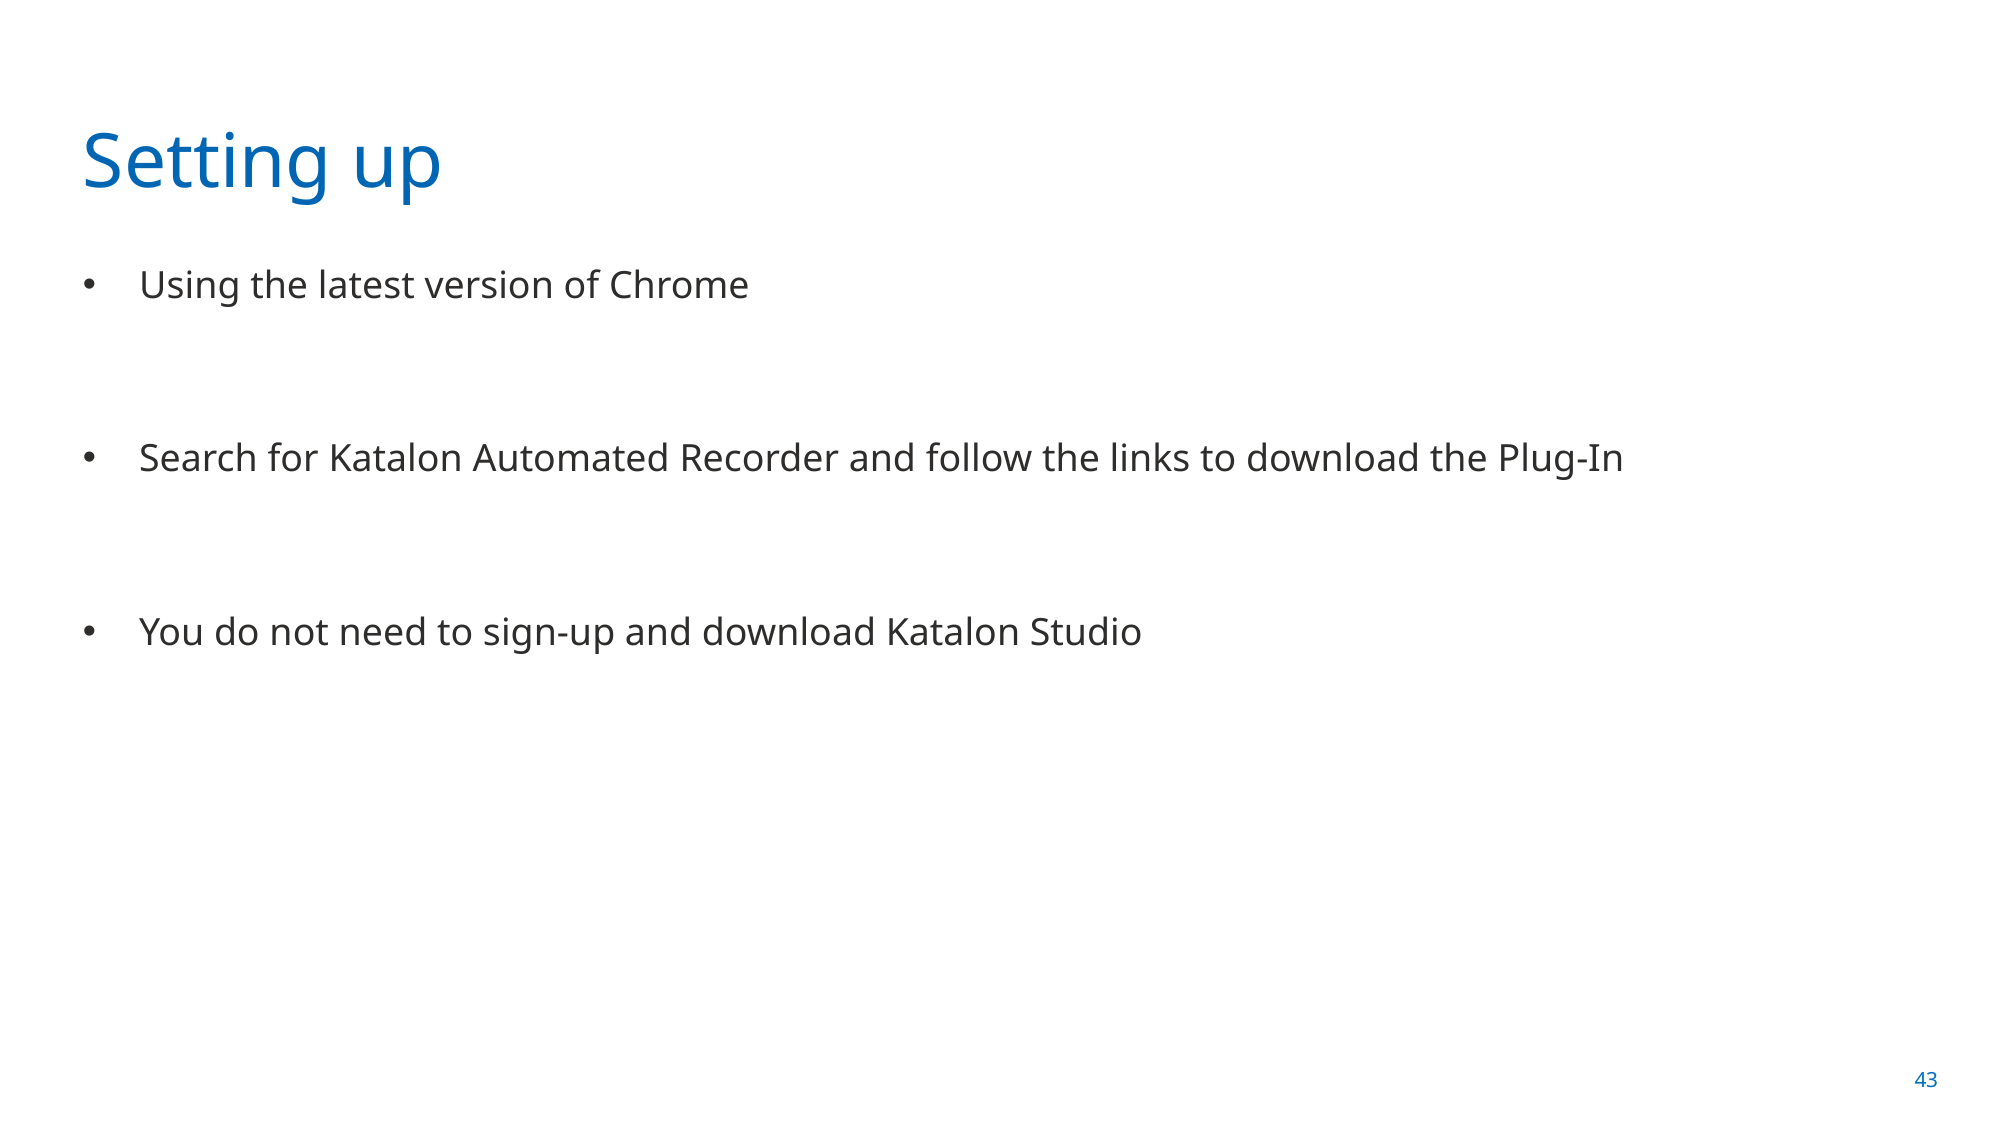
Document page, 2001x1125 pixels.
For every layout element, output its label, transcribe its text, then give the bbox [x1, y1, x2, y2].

title Setting up [67, 20, 1565, 210]
list Using the latest version of Chrome Search for Katalon Automated Recorder and follow the links to download the Plug-In You do not need to sign-up and download Katalon Studio [67, 253, 1939, 1000]
